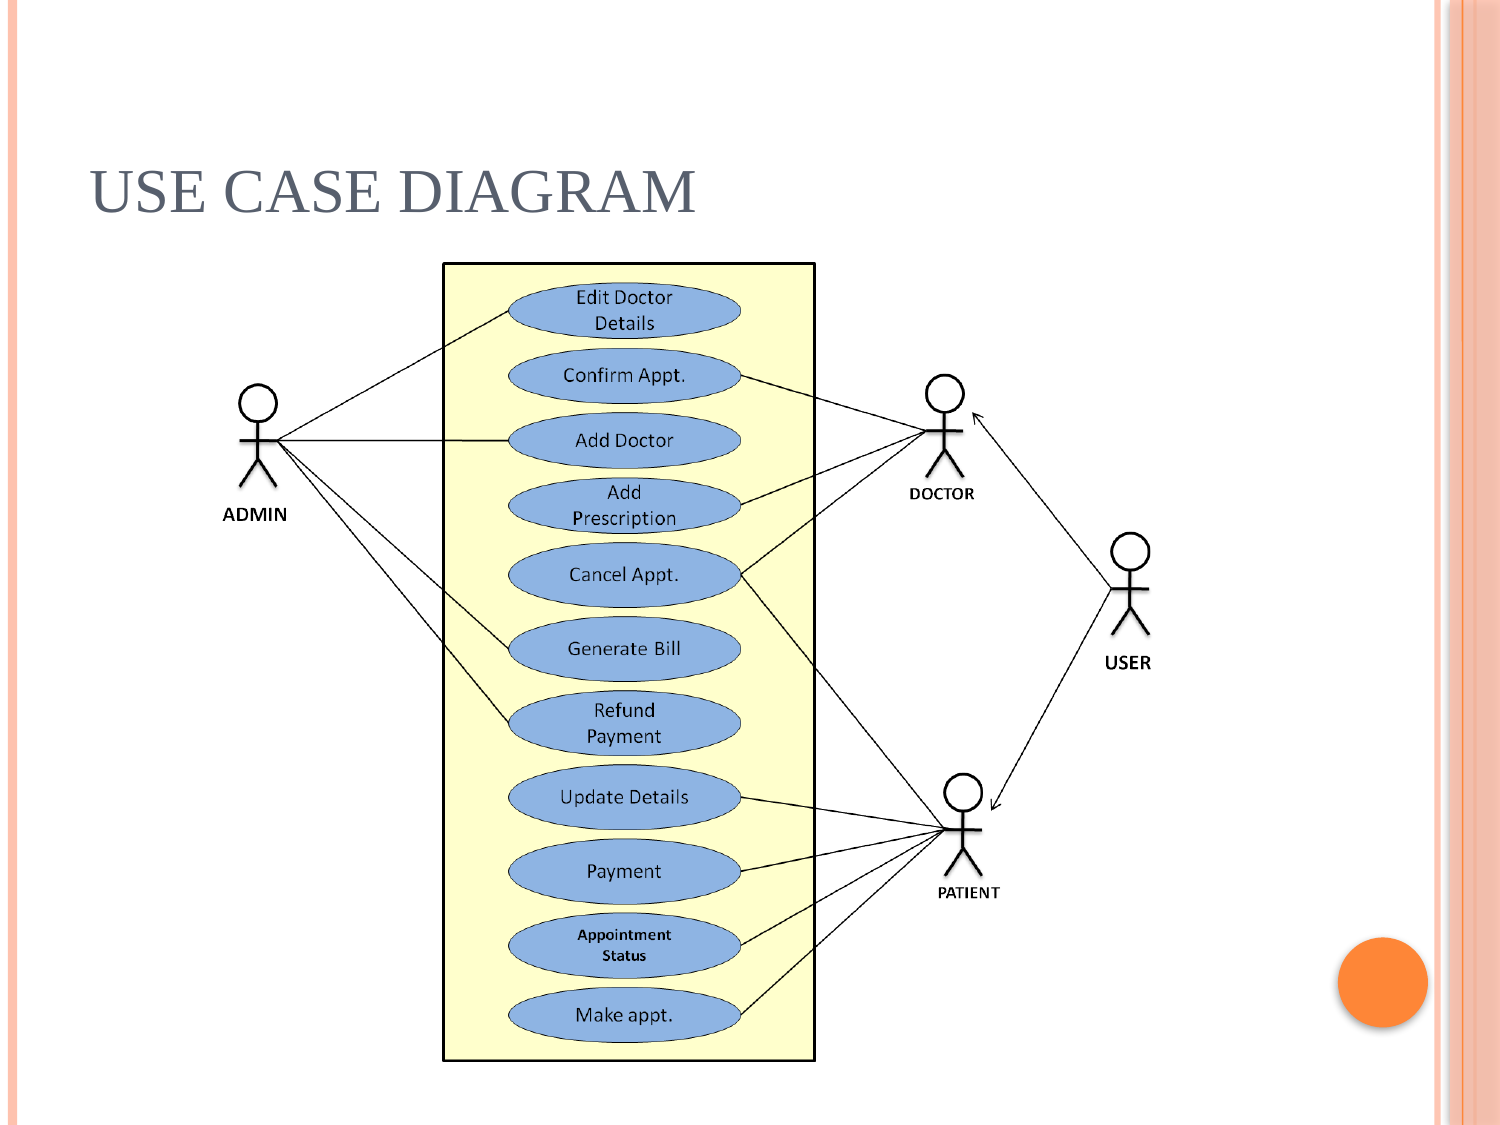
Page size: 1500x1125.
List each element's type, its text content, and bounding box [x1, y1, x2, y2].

title Use Case Diagram [75, 45, 1300, 233]
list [222, 261, 1153, 1063]
